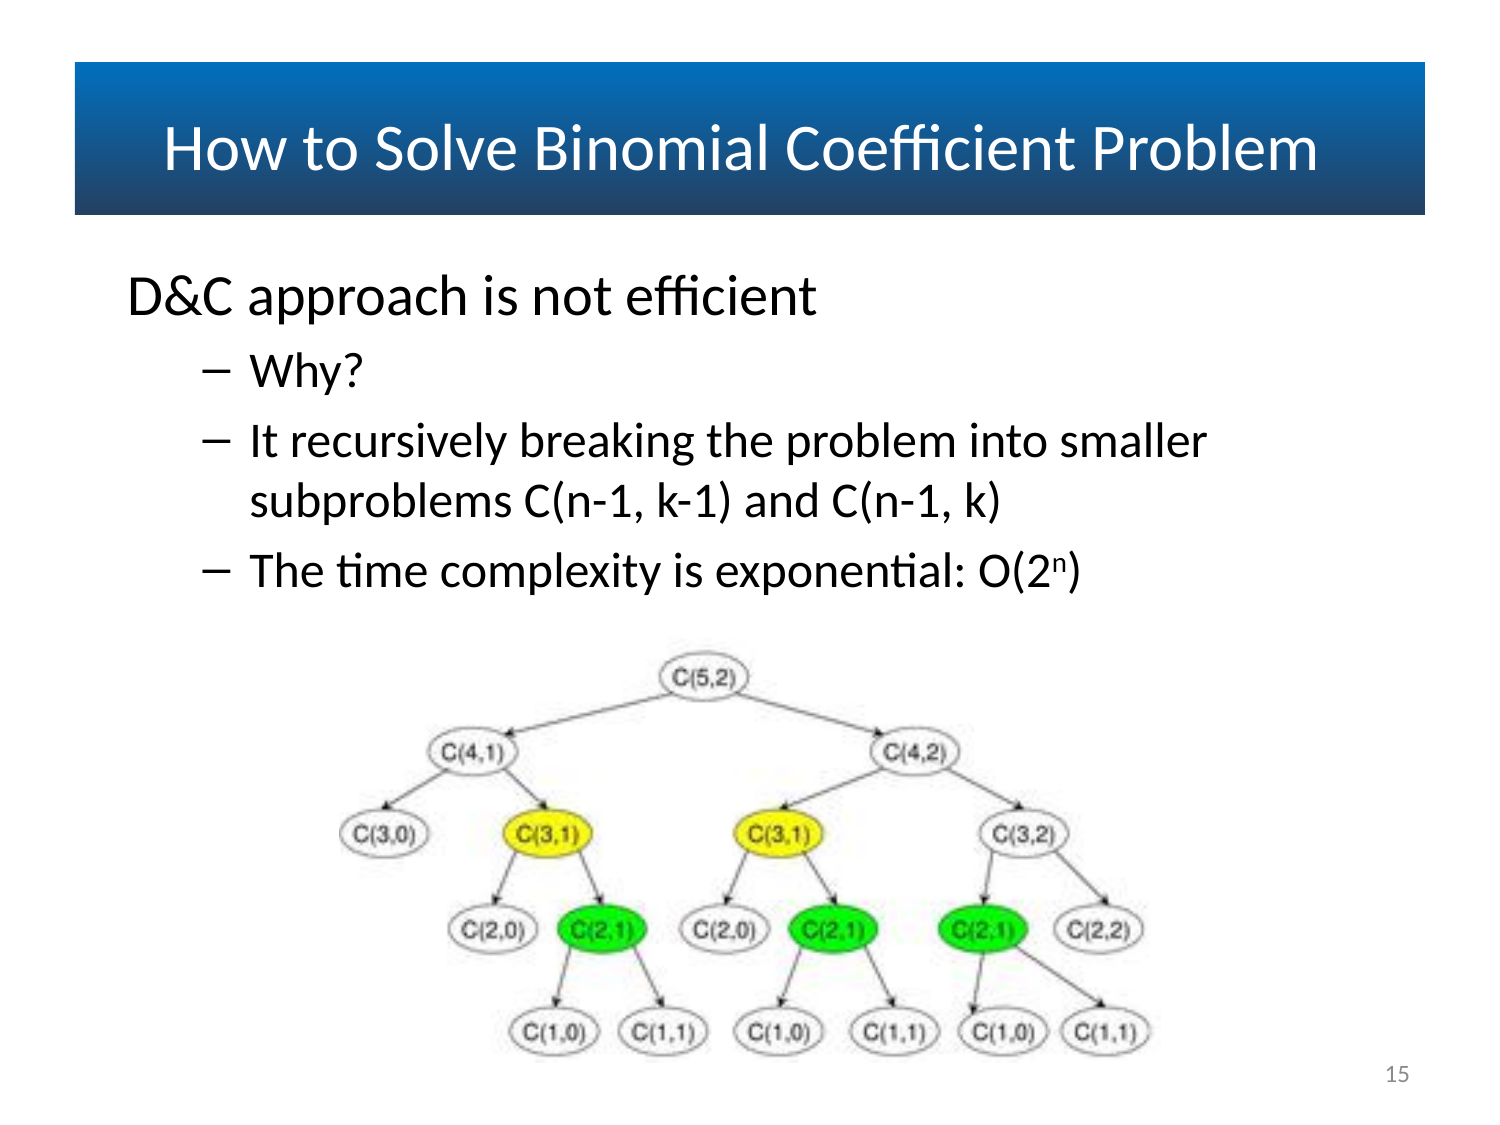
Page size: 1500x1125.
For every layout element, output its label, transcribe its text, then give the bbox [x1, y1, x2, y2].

text_box How to Solve Binomial Coefficient Problem [74, 50, 1425, 238]
list D&C approach is not efficient Why? It recursively breaking the problem into smaller subproblems C(n-1, k-1) and C(n-1, k) The time complexity is exponential: O(2n) [112, 249, 1463, 675]
slide_number 15 [1074, 1042, 1425, 1103]
picture [338, 637, 1162, 1063]
